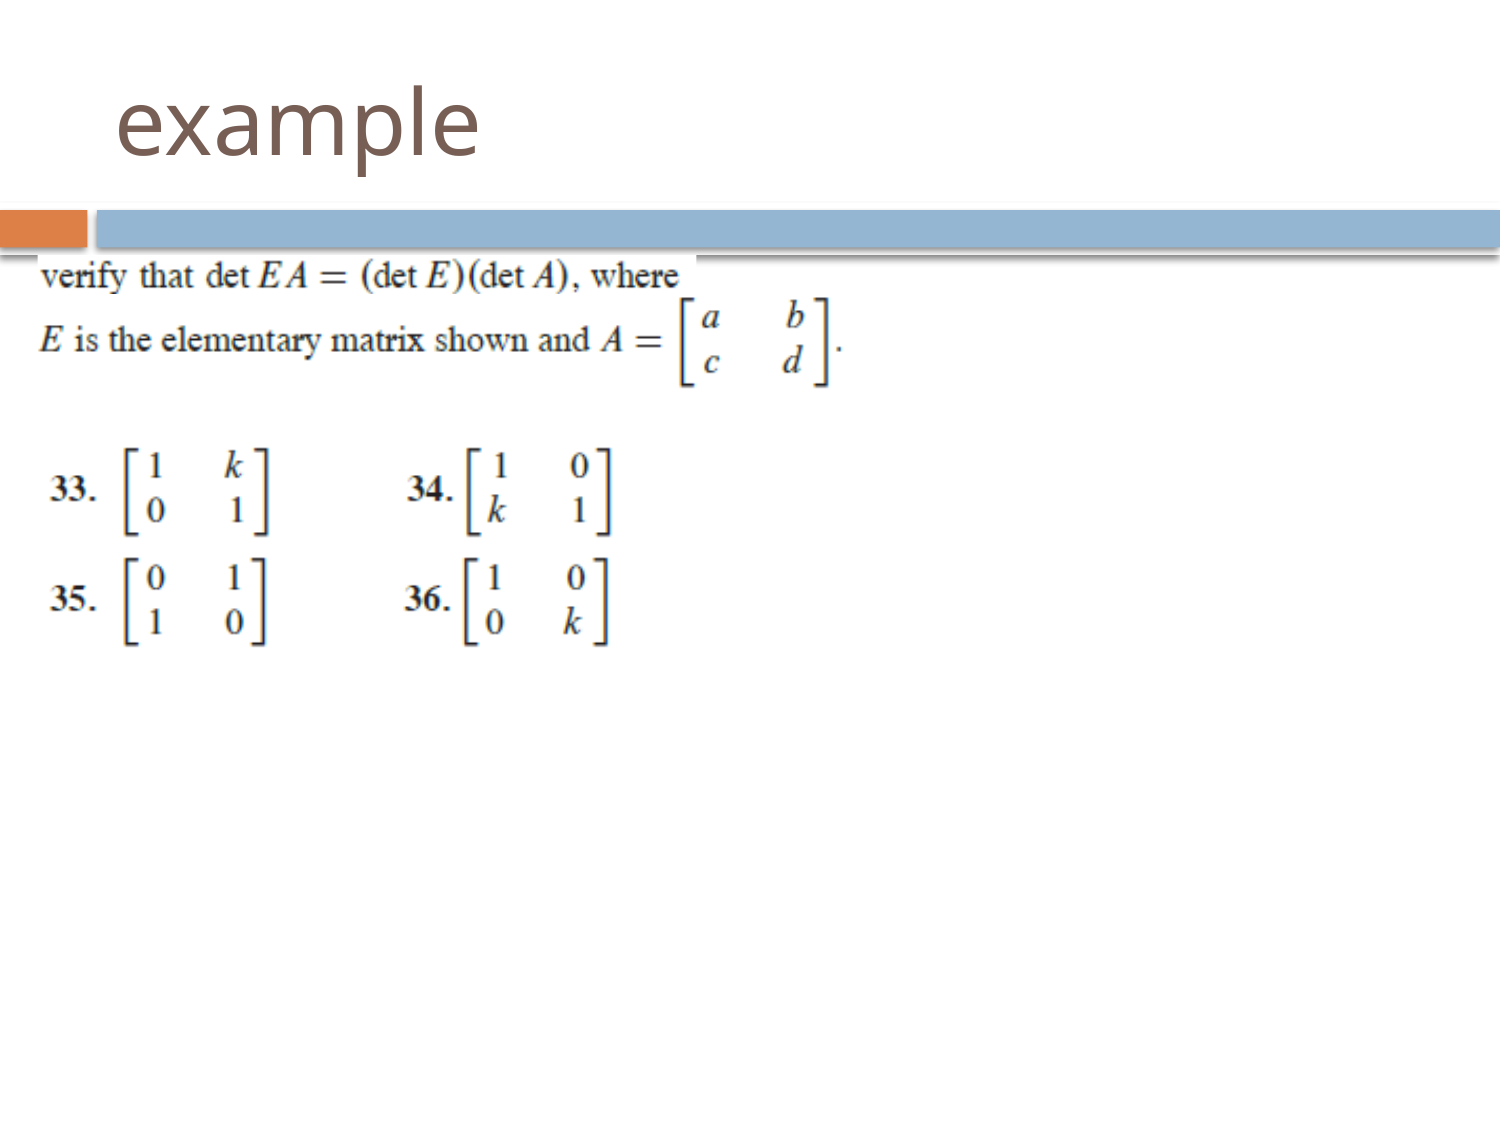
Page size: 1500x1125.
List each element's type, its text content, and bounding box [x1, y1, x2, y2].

title example [99, 37, 1438, 200]
picture [40, 435, 642, 660]
picture [37, 254, 856, 398]
